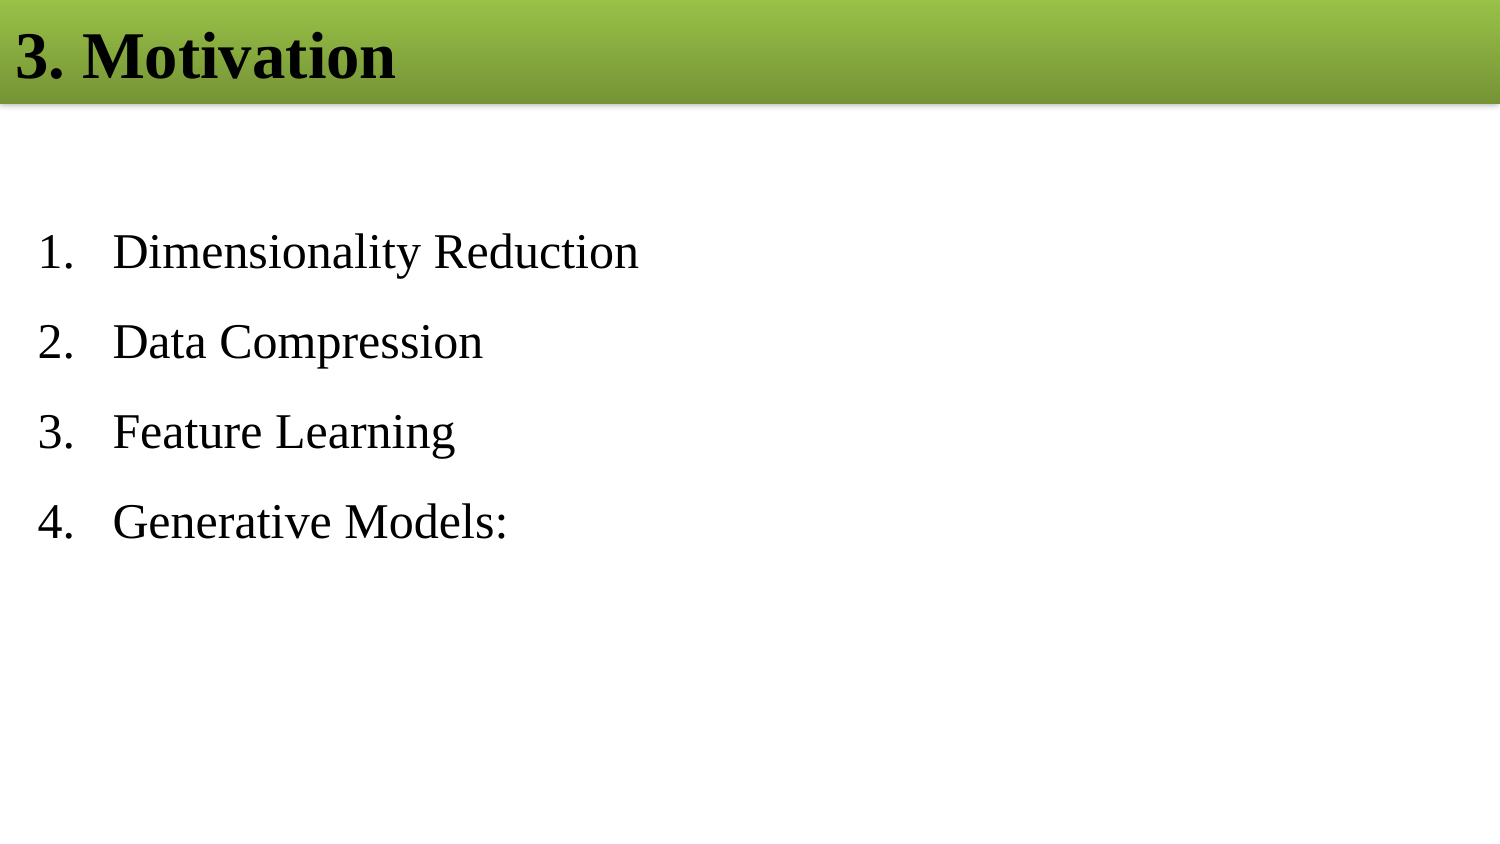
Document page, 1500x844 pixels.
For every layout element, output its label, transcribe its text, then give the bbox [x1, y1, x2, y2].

title 3. Motivation [0, 0, 1500, 104]
text_box Dimensionality Reduction Data Compression Feature Learning Generative Models: [22, 181, 1478, 556]
